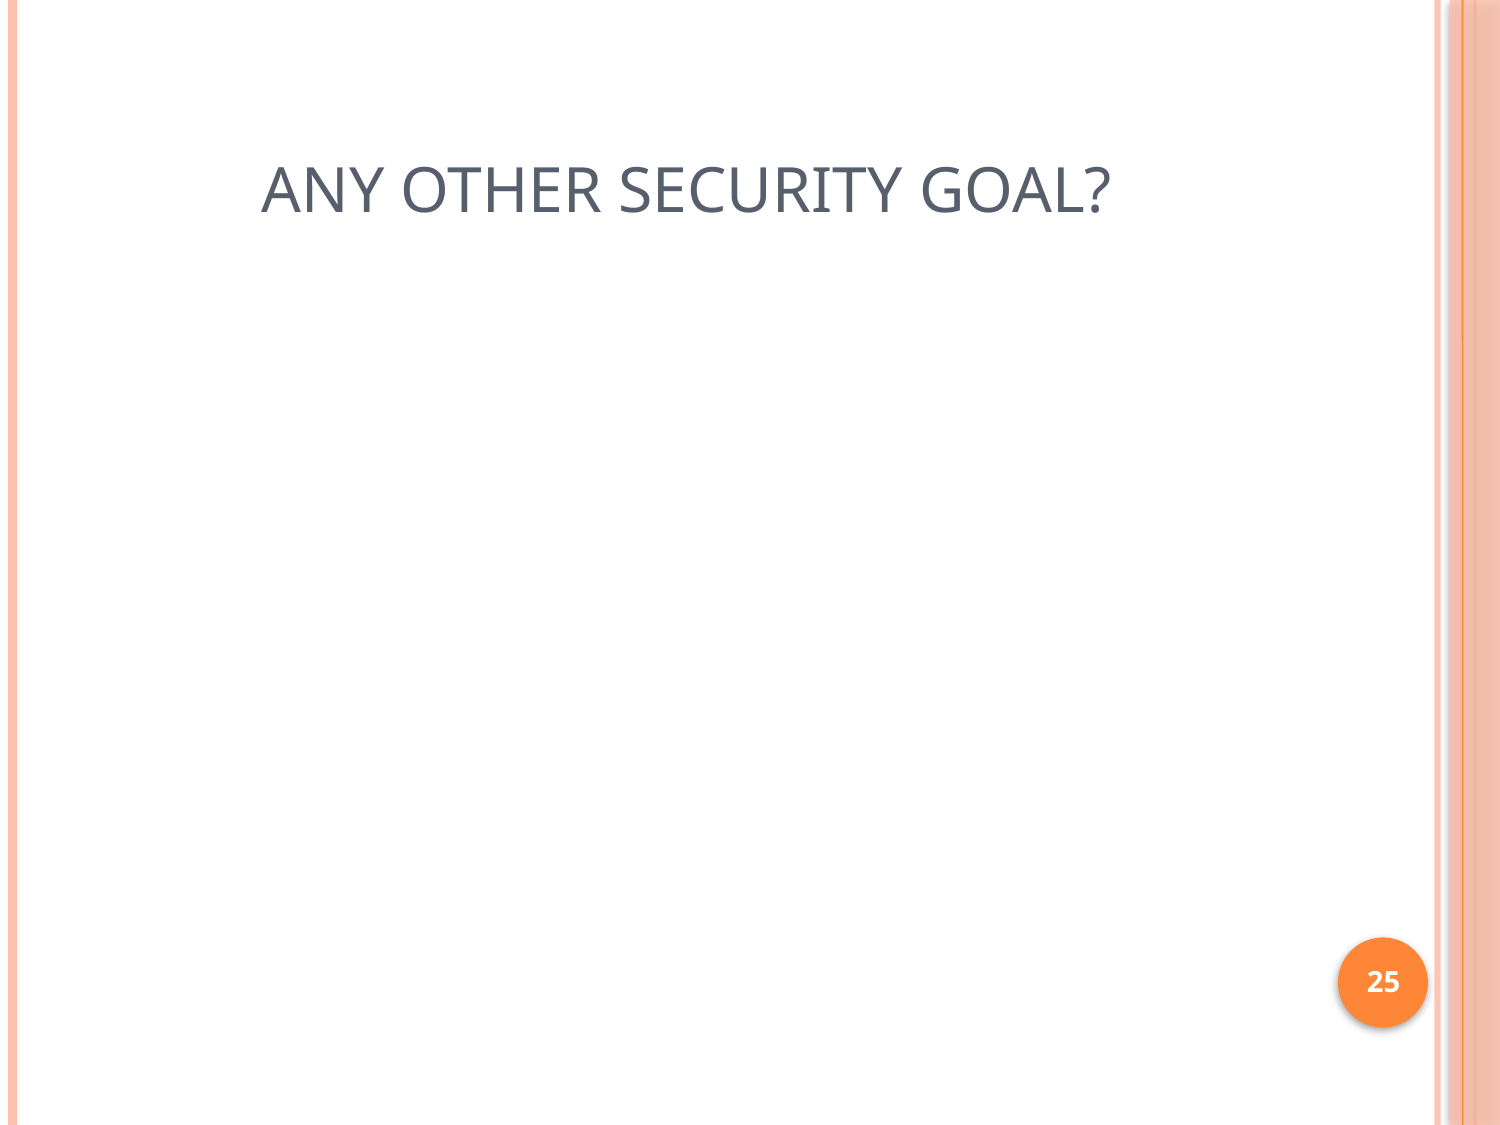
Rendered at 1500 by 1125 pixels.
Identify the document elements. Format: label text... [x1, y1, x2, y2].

title Any Other Security Goal? [75, 45, 1300, 233]
slide_number 25 [1333, 940, 1434, 1027]
